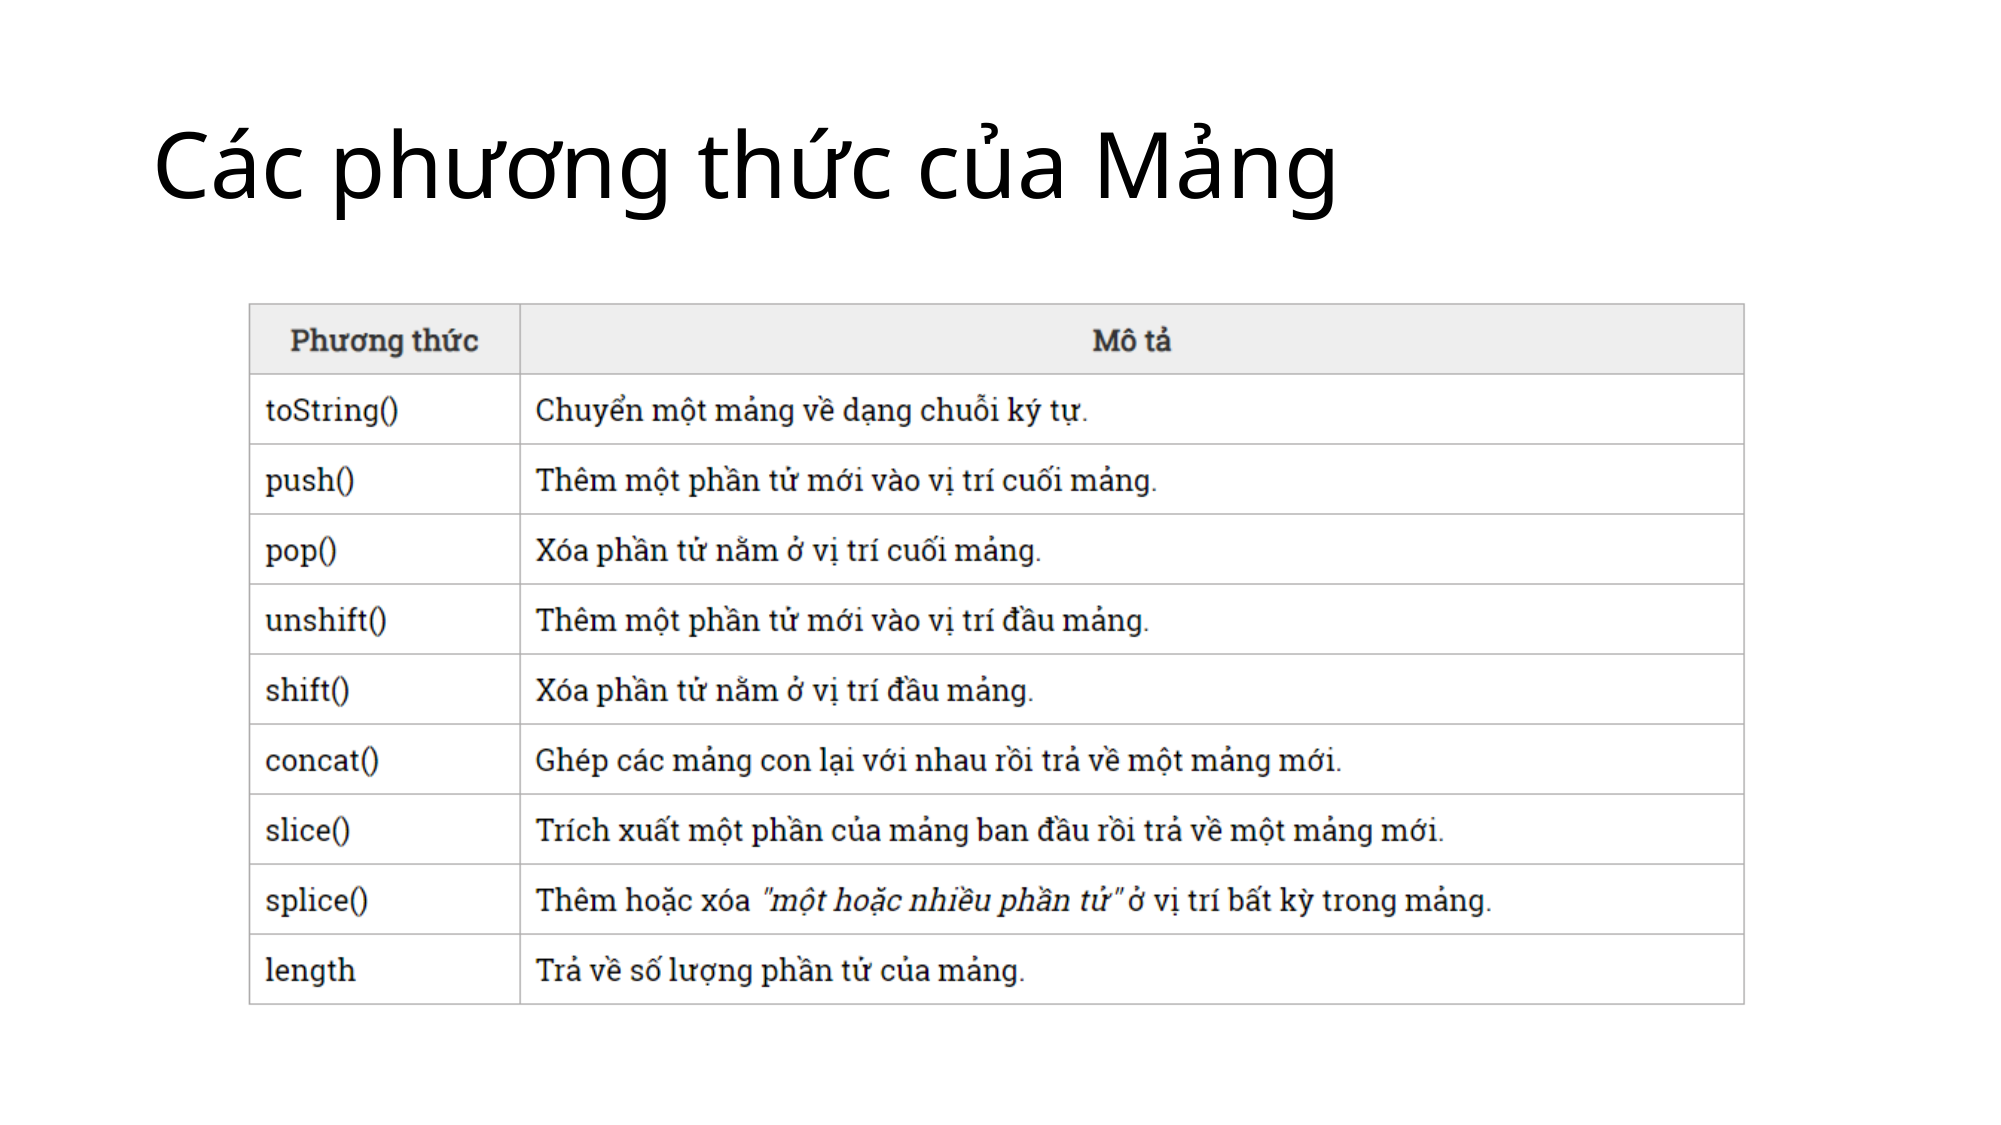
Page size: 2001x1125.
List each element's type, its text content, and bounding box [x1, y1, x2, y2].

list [245, 299, 1754, 1014]
title Các phương thức của Mảng [137, 59, 1863, 278]
